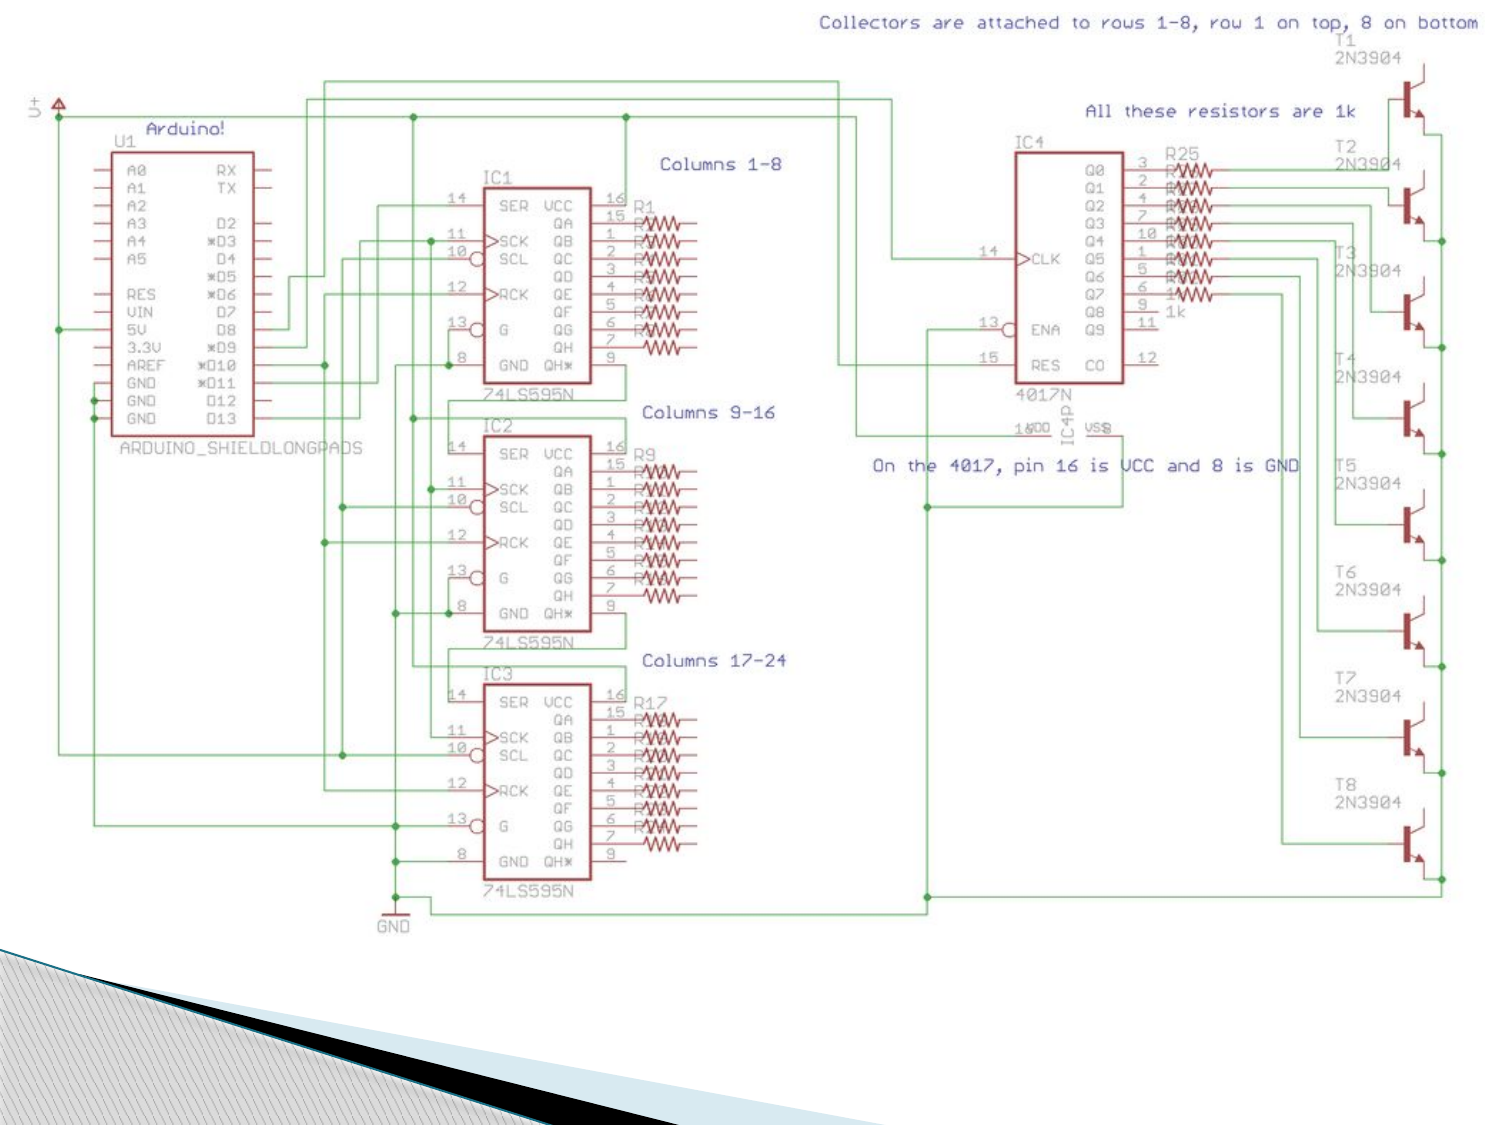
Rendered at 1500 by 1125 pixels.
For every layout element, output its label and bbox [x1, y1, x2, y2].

picture [24, 12, 1485, 938]
